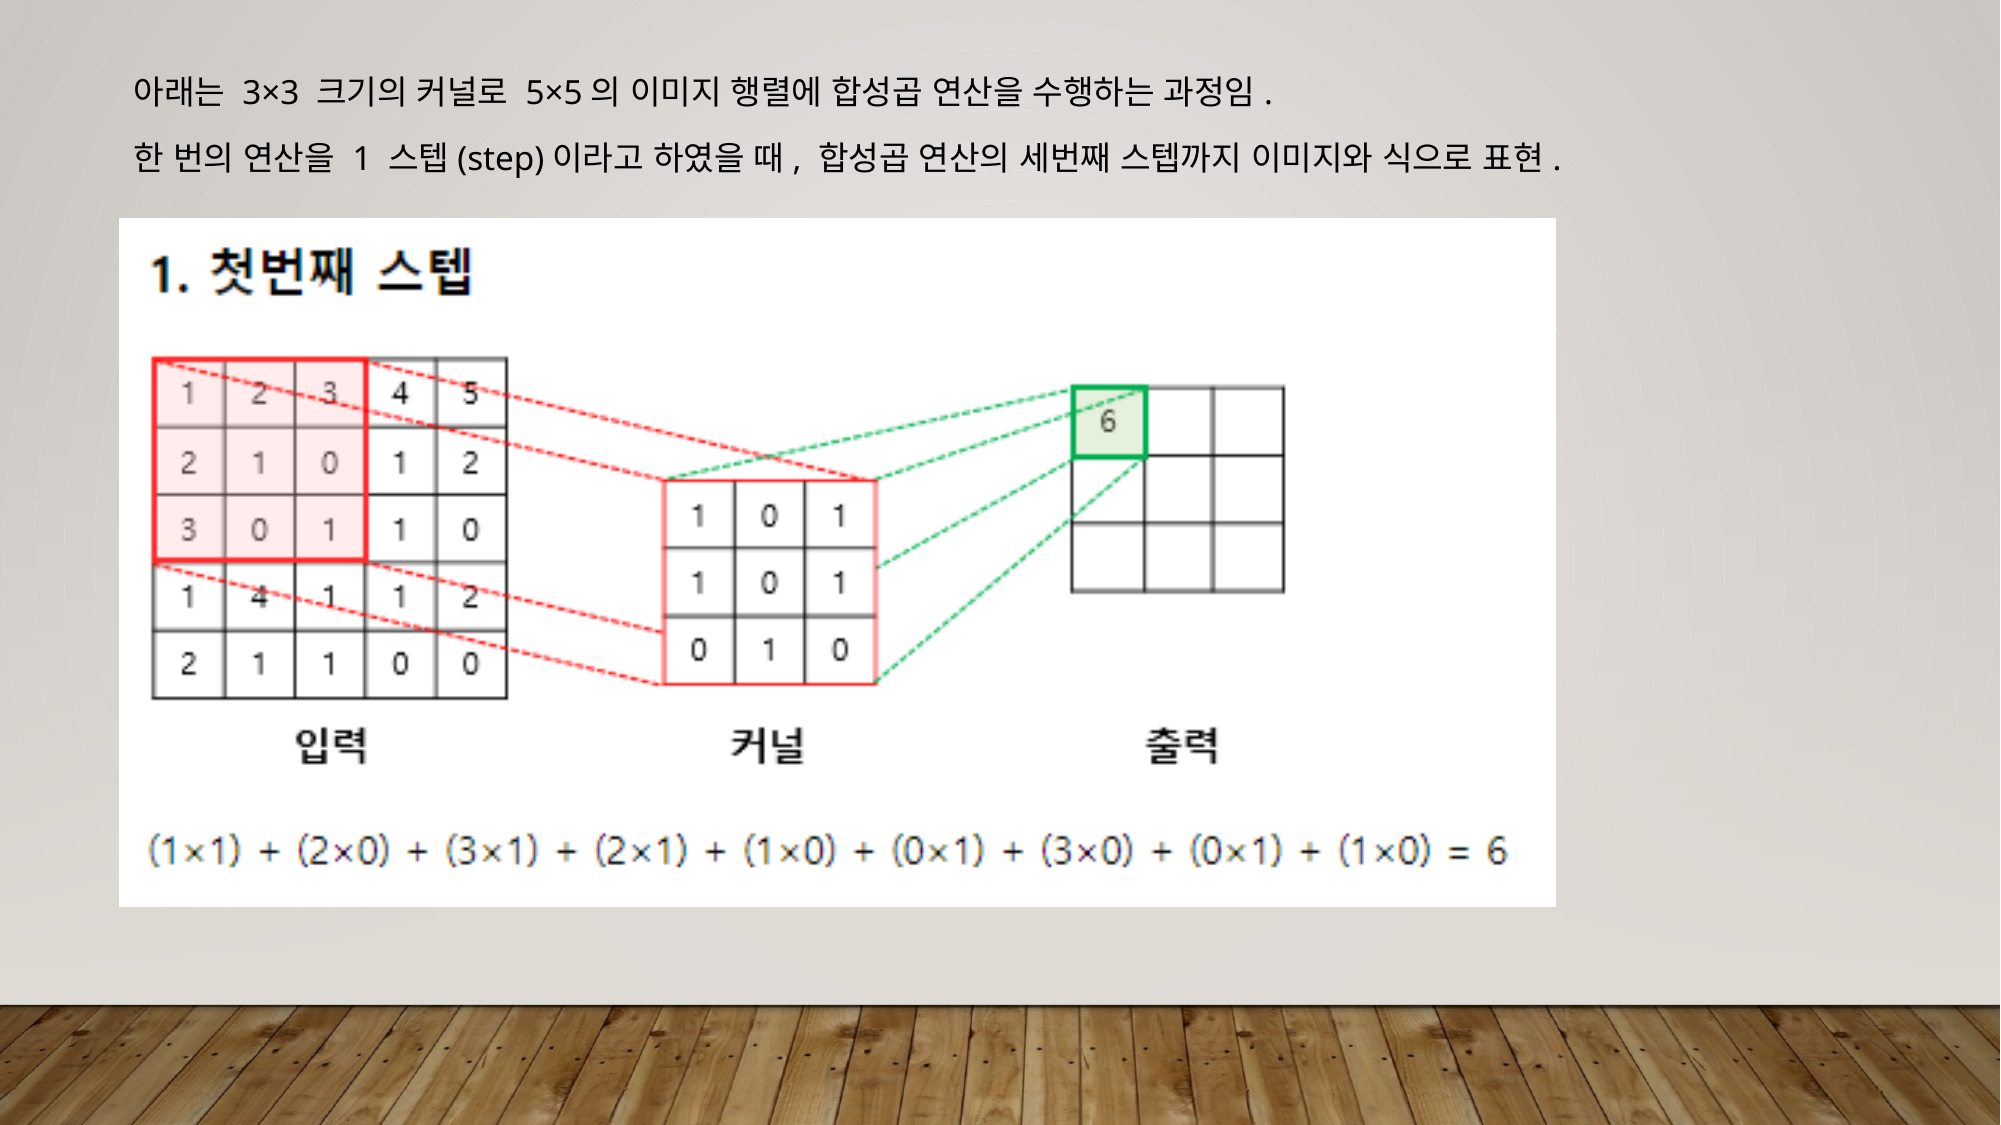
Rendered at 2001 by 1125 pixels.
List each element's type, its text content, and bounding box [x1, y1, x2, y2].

picture [0, 1005, 2000, 1125]
text_box 아래는 3×3 크기의 커널로 5×5의 이미지 행렬에 합성곱 연산을 수행하는 과정임. 한 번의 연산을 1 스텝(step)이라고 하였을 때, 합성곱 연산의 세번째 스텝까지 이미지와 식으로 표현. [118, 37, 1755, 382]
picture [118, 218, 1556, 907]
